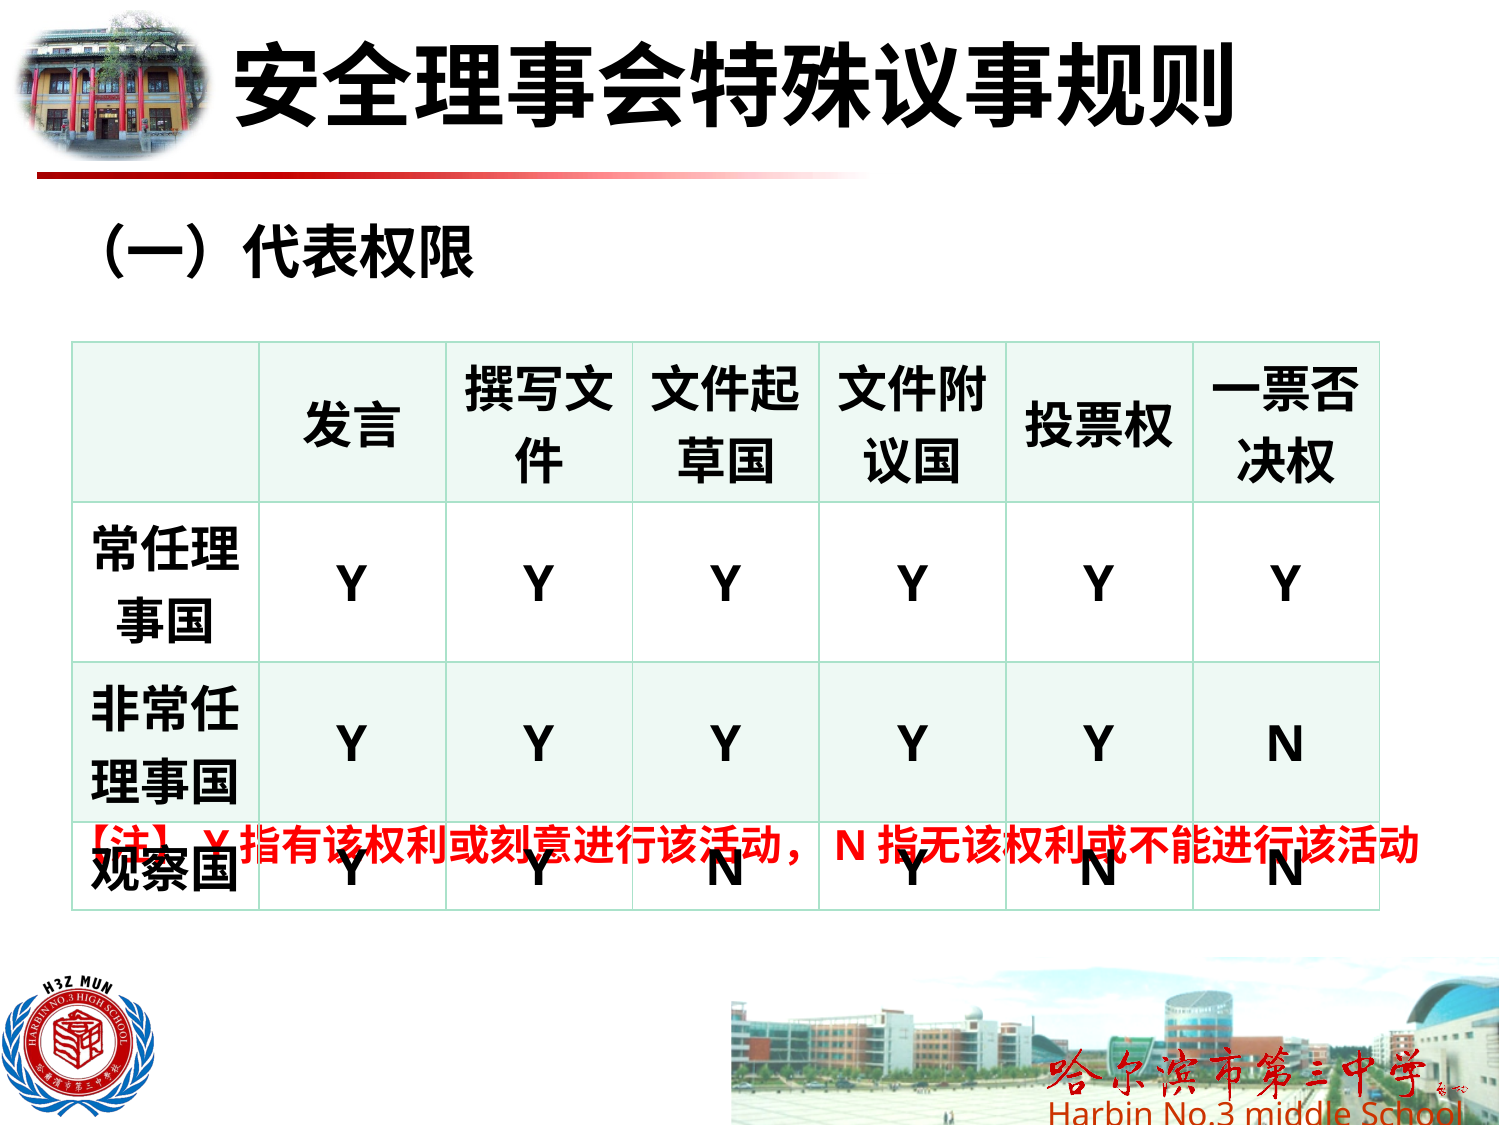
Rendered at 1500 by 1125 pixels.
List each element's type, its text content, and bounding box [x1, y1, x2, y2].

table_cell N [1007, 823, 1192, 909]
table_header 发言 [260, 343, 445, 501]
table_header 文件起草国 [633, 343, 818, 501]
table_header 一票否决权 [1194, 343, 1379, 501]
table_cell Y [820, 663, 1005, 821]
table_cell Y [447, 823, 632, 909]
title 安全理事会特殊议事规则 [214, 11, 1328, 154]
picture [0, 969, 156, 1125]
table_cell Y [260, 663, 445, 821]
table_cell Y [633, 663, 818, 821]
table_cell Y [820, 823, 1005, 909]
table_header 文件附议国 [820, 343, 1005, 501]
table_header 投票权 [1007, 343, 1192, 501]
table_cell 观察国 [73, 823, 258, 909]
table_cell Y [820, 503, 1005, 661]
table_cell Y [447, 663, 632, 821]
table_cell 非常任理事国 [73, 663, 258, 821]
table_cell N [1194, 663, 1379, 821]
table_cell Y [633, 503, 818, 661]
table_cell Y [447, 503, 632, 661]
table_cell Y [260, 823, 445, 909]
table_header 撰写文件 [447, 343, 632, 501]
table_header [73, 343, 258, 501]
table_cell 常任理事国 [73, 503, 258, 661]
text_box （一）代表权限 【注】Y指有该权利或刻意进行该活动，N指无该权利或不能进行该活动 [53, 207, 1459, 970]
table_cell Y [260, 503, 445, 661]
table_cell N [633, 823, 818, 909]
table_cell Y [1007, 503, 1192, 661]
table_cell Y [1194, 503, 1379, 661]
picture [1045, 1046, 1471, 1106]
table_cell N [1194, 823, 1379, 909]
picture [11, 10, 219, 161]
table_cell Y [1007, 663, 1192, 821]
